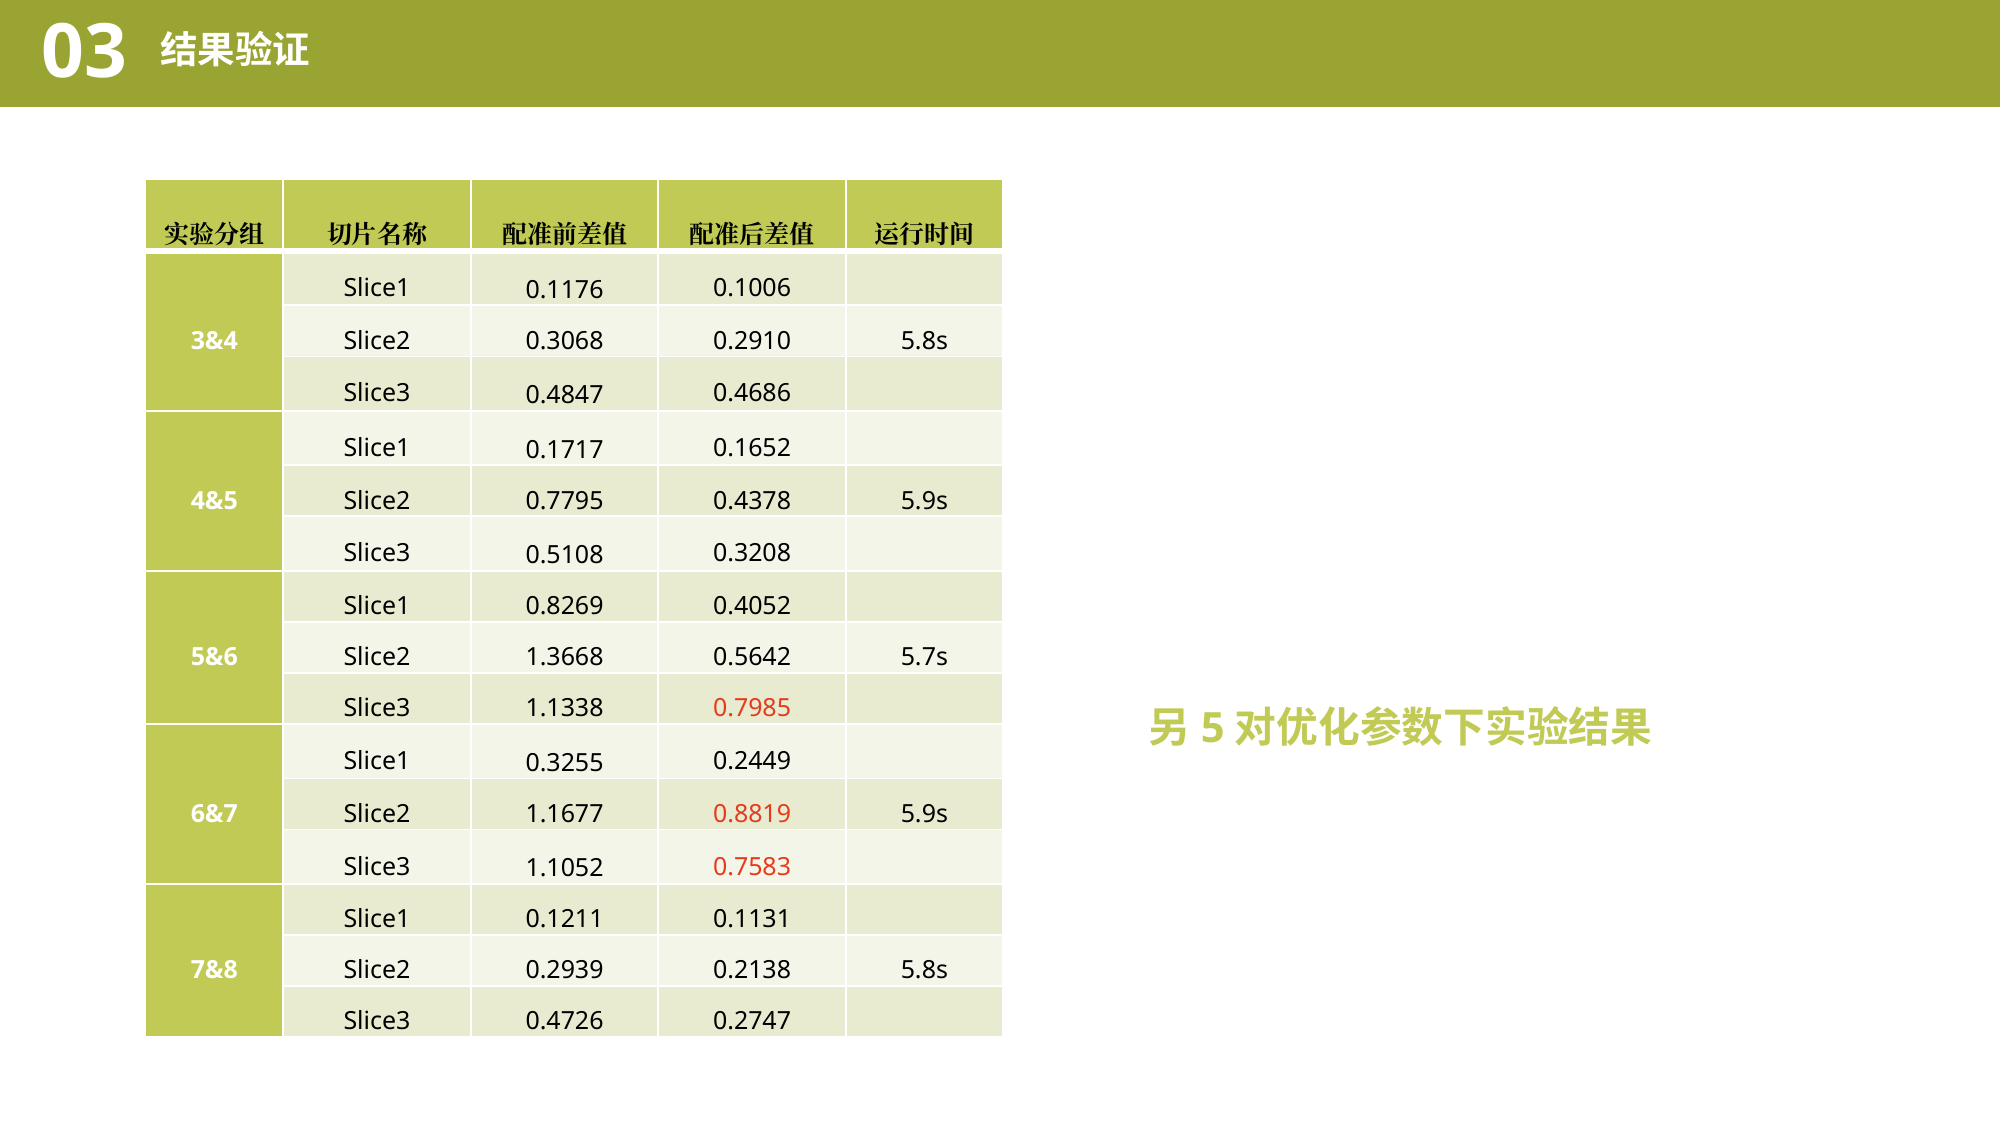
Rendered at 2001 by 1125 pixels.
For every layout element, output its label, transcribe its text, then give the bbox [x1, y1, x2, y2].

table_cell 1.1677 [472, 779, 657, 829]
table_cell 0.2449 [659, 725, 845, 778]
table_cell 0.1131 [659, 885, 845, 934]
table_cell 0.1652 [659, 412, 845, 464]
table_cell 5.9s [847, 466, 1002, 515]
table_cell 0.4052 [659, 572, 845, 621]
table_cell [847, 830, 1002, 883]
table_cell 6&7 [146, 725, 282, 883]
table_cell 0.8269 [472, 572, 657, 621]
table_cell 0.5108 [472, 517, 657, 570]
table_cell 0.4686 [659, 357, 845, 410]
table_cell 0.2939 [472, 936, 657, 985]
table_cell 5.7s [847, 623, 1002, 672]
table_cell [847, 572, 1002, 621]
table_cell [847, 254, 1002, 304]
table_cell 5.9s [847, 779, 1002, 829]
table_cell Slice2 [284, 466, 470, 515]
table_cell 0.1006 [659, 254, 845, 304]
table_cell 0.4847 [472, 357, 657, 410]
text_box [1134, 678, 1853, 804]
table_cell 1.3668 [472, 623, 657, 672]
table_header 配准后差值 [659, 180, 845, 248]
table_header 配准前差值 [472, 180, 657, 248]
table_cell [847, 412, 1002, 464]
table_cell 0.1211 [472, 885, 657, 934]
table_cell Slice2 [284, 306, 470, 356]
table_cell Slice3 [284, 830, 470, 883]
table_cell 0.4378 [659, 466, 845, 515]
table_cell Slice3 [284, 517, 470, 570]
table_cell 0.3255 [472, 725, 657, 778]
table_cell 7&8 [146, 885, 282, 1036]
table_cell 0.3208 [659, 517, 845, 570]
table_cell 0.7795 [472, 466, 657, 515]
table_cell 0.1717 [472, 412, 657, 464]
table_cell Slice2 [284, 623, 470, 672]
table_cell Slice1 [284, 572, 470, 621]
table_cell 0.7985 [659, 674, 845, 723]
table_cell 1.1052 [472, 830, 657, 883]
table_cell 4&5 [146, 412, 282, 570]
table_cell 0.8819 [659, 779, 845, 829]
table_cell [847, 357, 1002, 410]
list 03 [26, 13, 146, 93]
table_cell [847, 987, 1002, 1036]
table_cell 5&6 [146, 572, 282, 723]
table_cell [847, 725, 1002, 778]
table_cell Slice3 [284, 357, 470, 410]
table_cell 5.8s [847, 936, 1002, 985]
table_header 运行时间 [847, 180, 1002, 248]
table_cell Slice3 [284, 674, 470, 723]
table_cell Slice1 [284, 412, 470, 464]
table_cell Slice2 [284, 779, 470, 829]
table_cell 0.2747 [659, 987, 845, 1036]
table_cell 1.1338 [472, 674, 657, 723]
table_cell Slice1 [284, 725, 470, 778]
table_cell 0.2138 [659, 936, 845, 985]
table_cell 5.8s [847, 306, 1002, 356]
table_cell Slice1 [284, 254, 470, 304]
table_cell [847, 674, 1002, 723]
table_cell [847, 885, 1002, 934]
table_cell 0.2910 [659, 306, 845, 356]
table_cell 3&4 [146, 254, 282, 410]
table_cell Slice3 [284, 987, 470, 1036]
table_cell 0.7583 [659, 830, 845, 883]
table_cell Slice1 [284, 885, 470, 934]
table_cell 0.1176 [472, 254, 657, 304]
table_header 切片名称 [284, 180, 470, 248]
table_cell 0.4726 [472, 987, 657, 1036]
table_cell 0.5642 [659, 623, 845, 672]
table_cell 0.3068 [472, 306, 657, 356]
table_cell [847, 517, 1002, 570]
table_cell Slice2 [284, 936, 470, 985]
list 结果验证 [146, 23, 772, 84]
table_header 实验分组 [146, 180, 282, 248]
